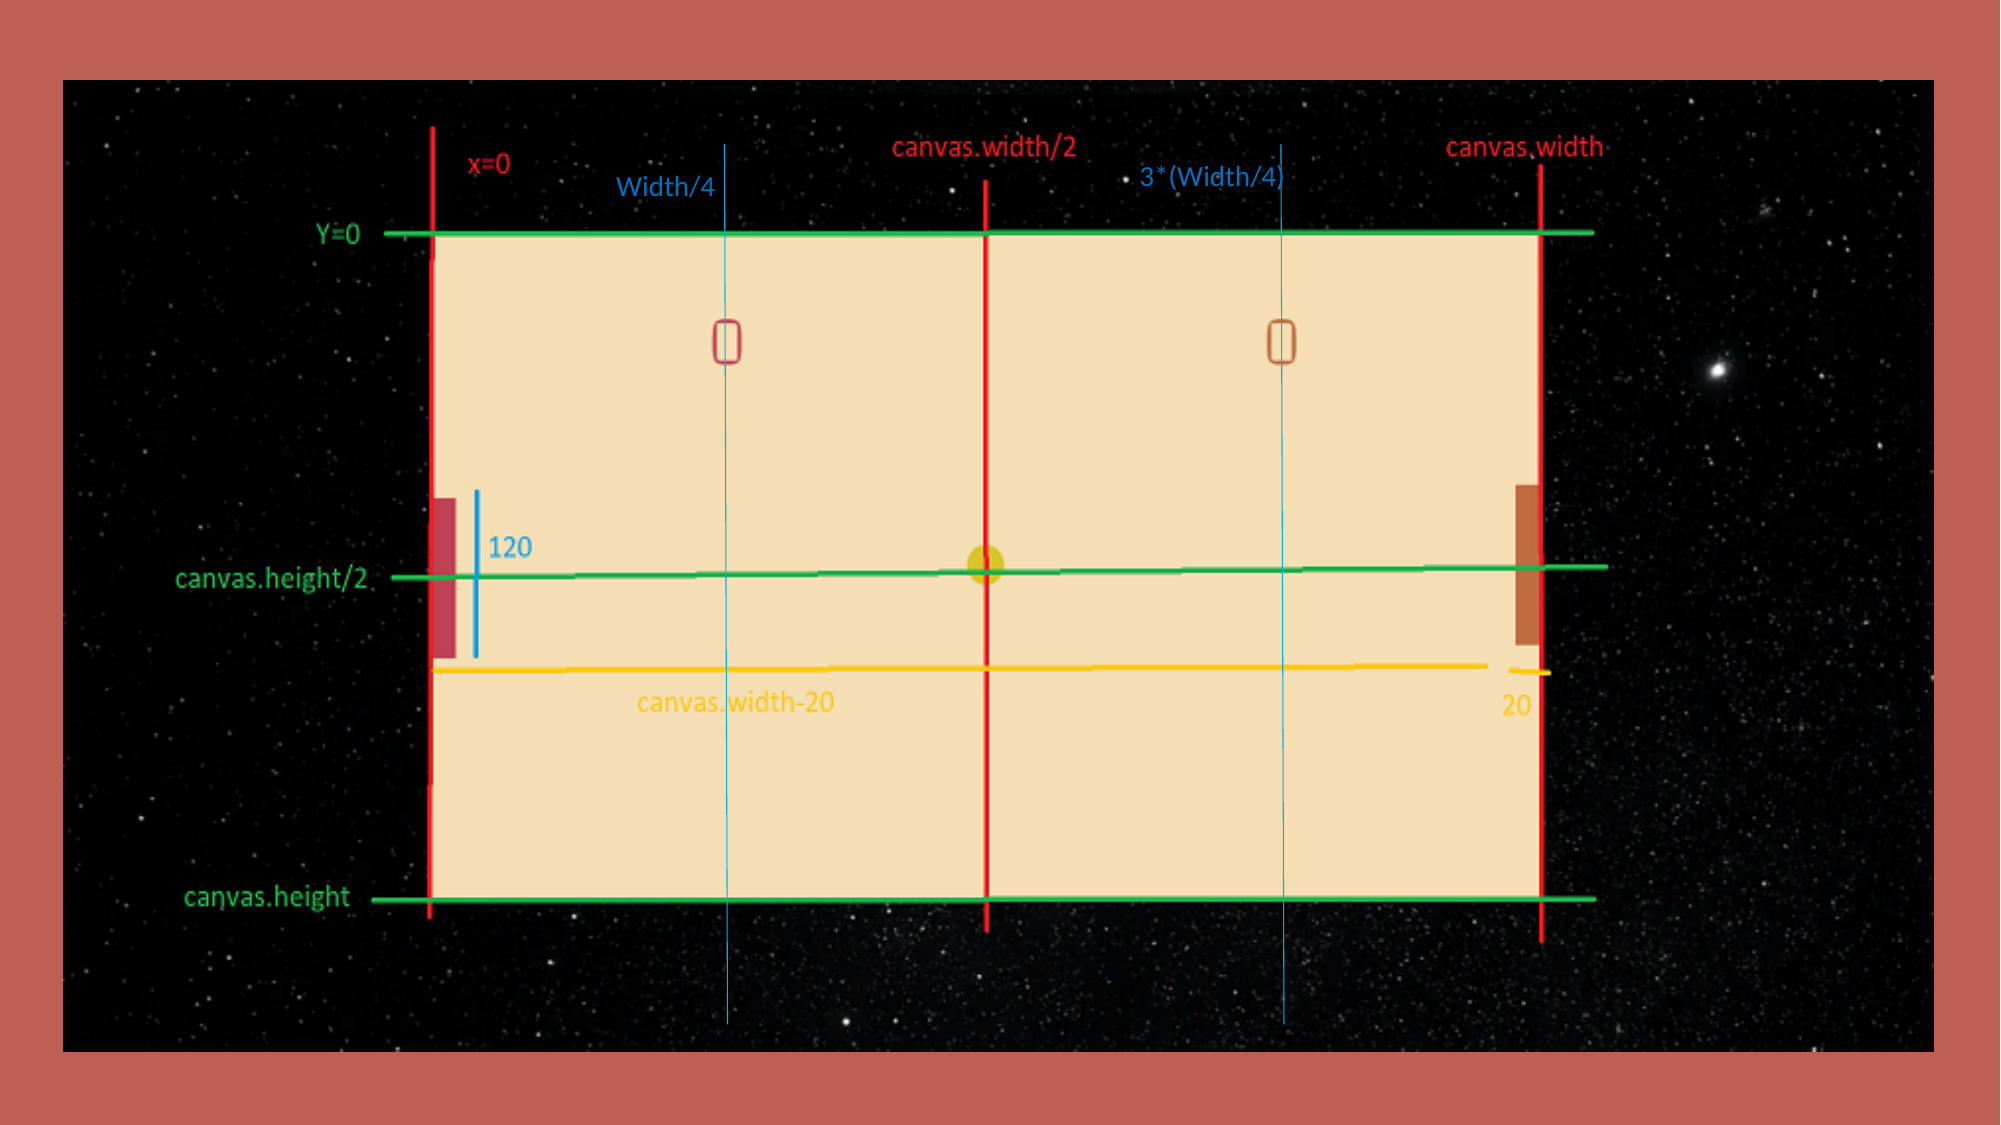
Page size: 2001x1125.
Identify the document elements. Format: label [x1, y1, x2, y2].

picture [62, 80, 1934, 1052]
text_box [724, 143, 728, 1025]
text_box [1280, 143, 1285, 1025]
